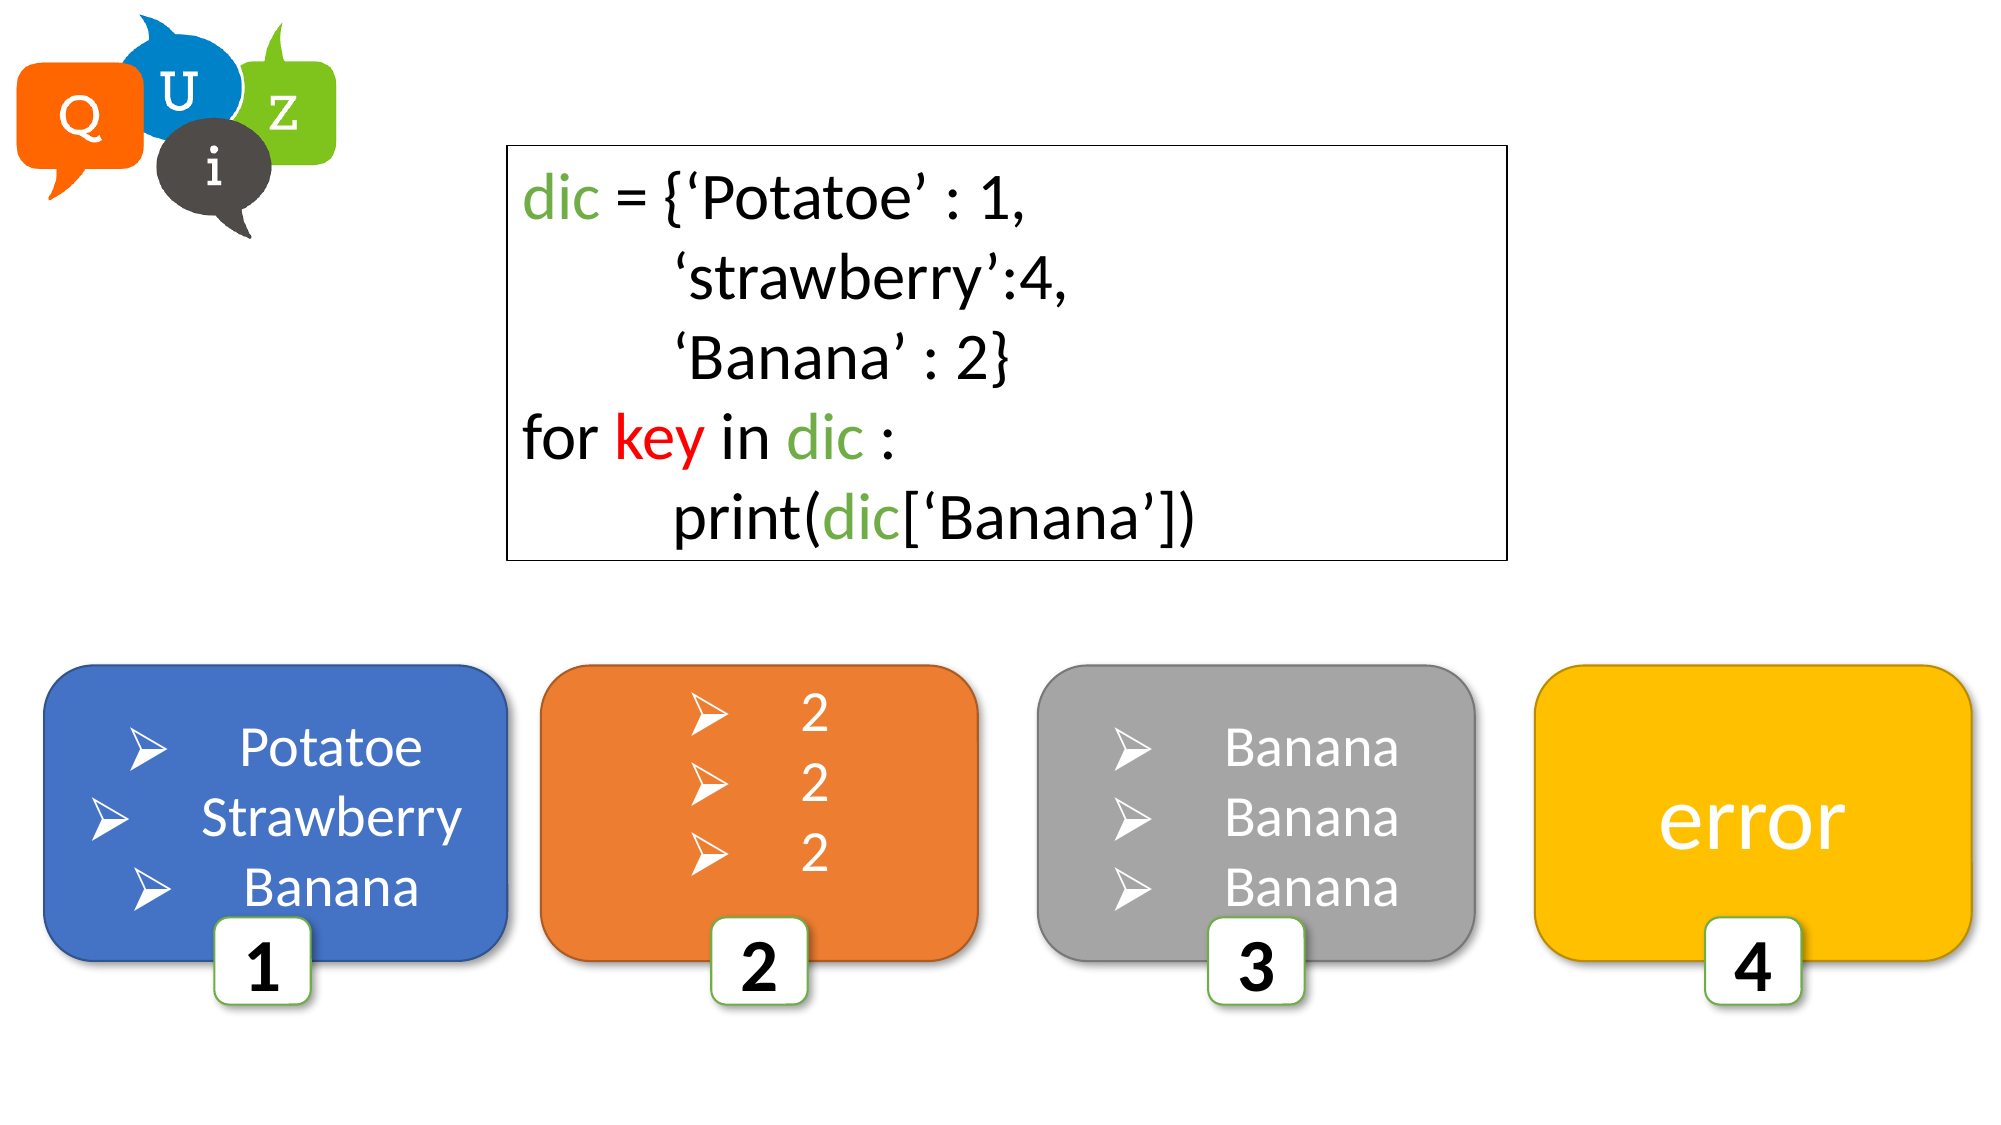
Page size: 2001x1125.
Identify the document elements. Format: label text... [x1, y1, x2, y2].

text_box error [1534, 665, 1972, 962]
text_box Banana Banana Banana [1037, 665, 1475, 962]
text_box 2 2 2 [540, 665, 978, 962]
text_box 1 [214, 917, 311, 1005]
text_box 2 [711, 917, 808, 1005]
text_box 4 [1705, 917, 1802, 1005]
picture [0, 0, 367, 242]
text_box 3 [1208, 917, 1305, 1005]
text_box Potatoe Strawberry Banana [44, 665, 508, 961]
text_box dic = {‘Potatoe’ : 1, ‘strawberry’:4, ‘Banana’ : 2} for key in dic : print(dic[‘Banana’]) [507, 145, 1508, 561]
